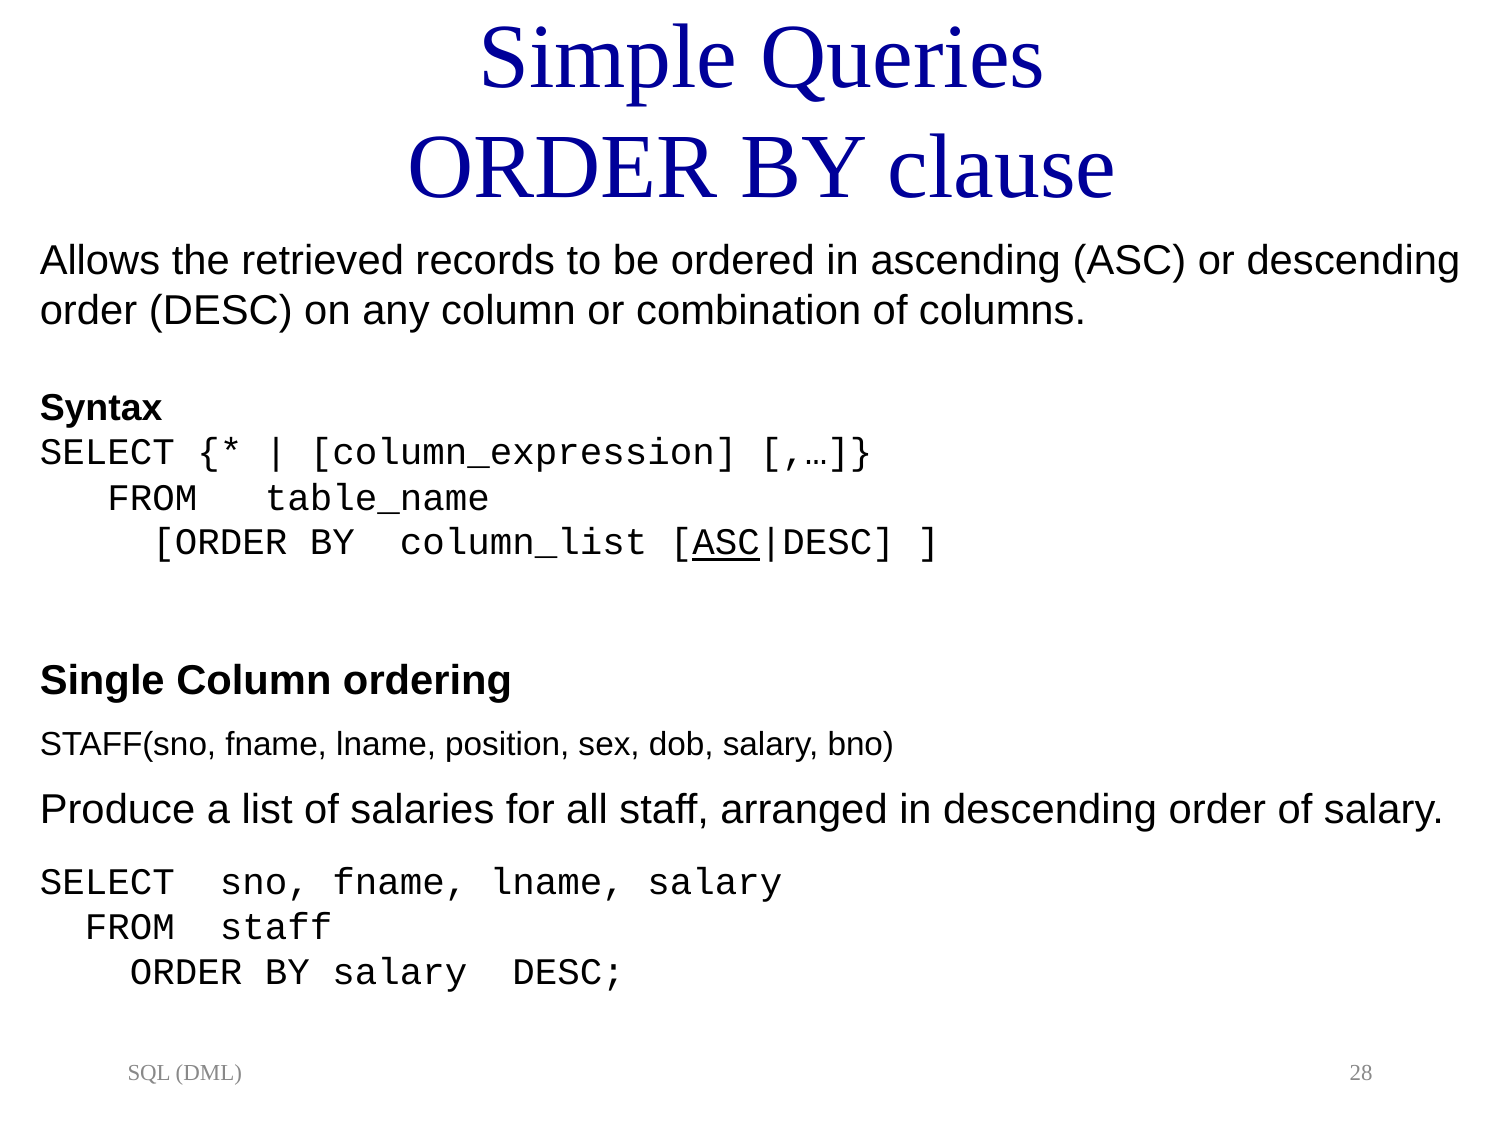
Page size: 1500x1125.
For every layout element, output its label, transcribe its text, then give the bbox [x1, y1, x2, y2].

slide_number 28 [1074, 1050, 1388, 1125]
slide_number SQL (DML) [112, 1050, 426, 1125]
text_box Allows the retrieved records to be ordered in ascending (ASC) or descending order (DESC) on any column or combination of columns. Syntax SELECT {* | [column_expression] [,…]} FROM table_name [ORDER BY column_list [ASC|DESC] ] Single Column ordering STAFF(sno, fname, lname, position, sex, dob, salary, bno) Produce a list of salaries for all staff, arranged in descending order of salary. SELECT sno, fname, lname, salary FROM staff ORDER BY salary DESC; [24, 224, 1488, 1050]
title Simple Queries ORDER BY clause [0, 12, 1500, 201]
